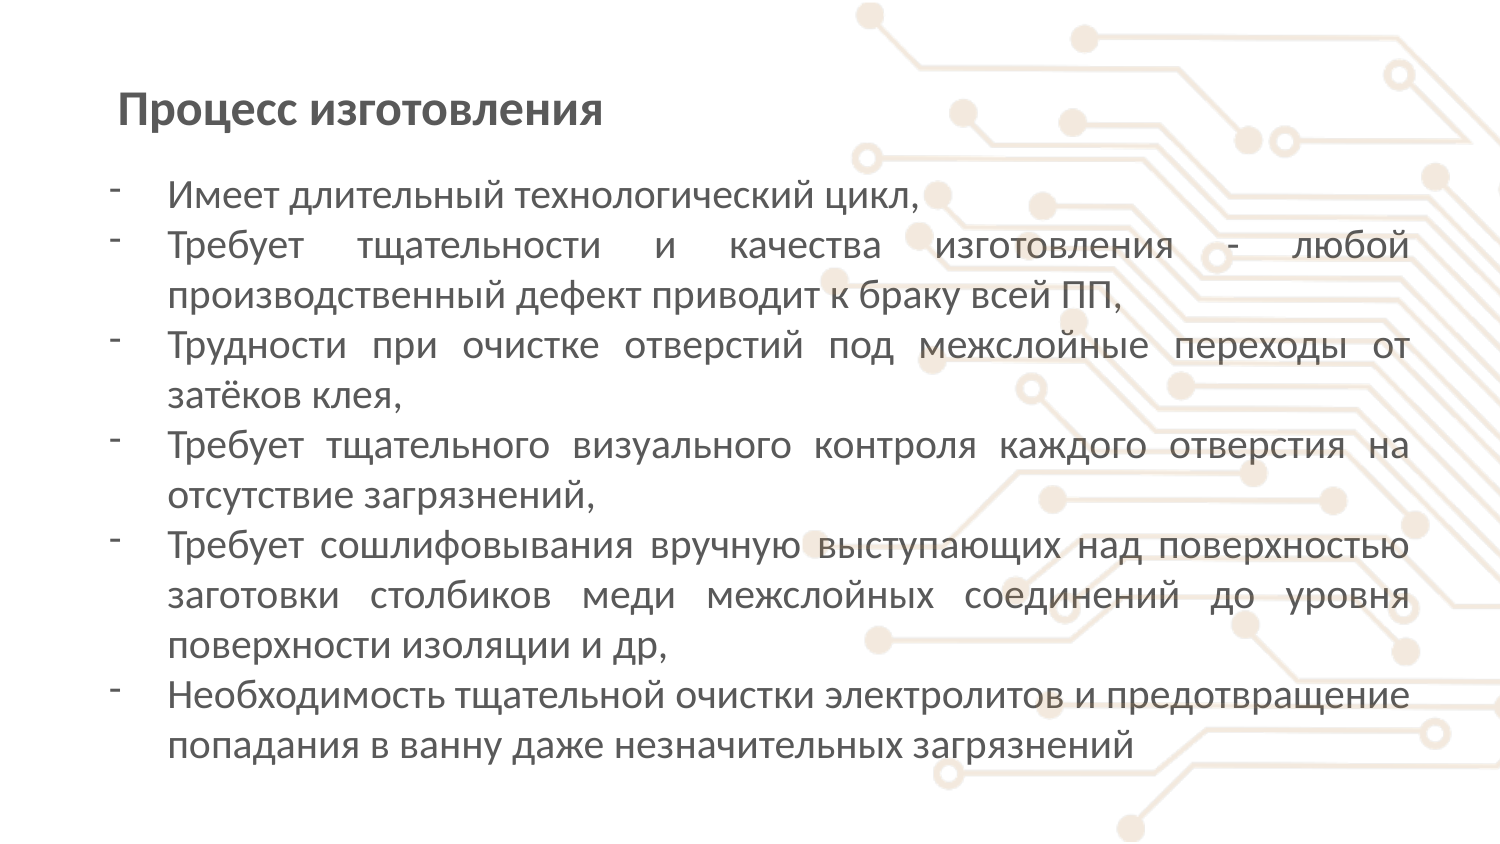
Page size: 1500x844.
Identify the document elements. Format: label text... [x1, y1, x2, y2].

picture [801, 0, 1500, 842]
text_box Процесс изготовления [102, 60, 784, 152]
text_box Имеет длительный технологический цикл, Требует тщательности и качества изготовления - любой производственный дефект приводит к браку всей ПП, Трудности при очистке отверстий под межслойные переходы от затёков клея, Требует тщательного визуального контроля каждого отверстия на отсутствие загрязнений, Требует сошлифовывания вручную выступающих над поверхностью заготовки столбиков меди межслойных соединений до уровня поверхности изоляции и др, Необходимость тщательной очистки электролитов и предотвращение попадания в ванну даже незначительных загрязнений [77, 152, 796, 833]
